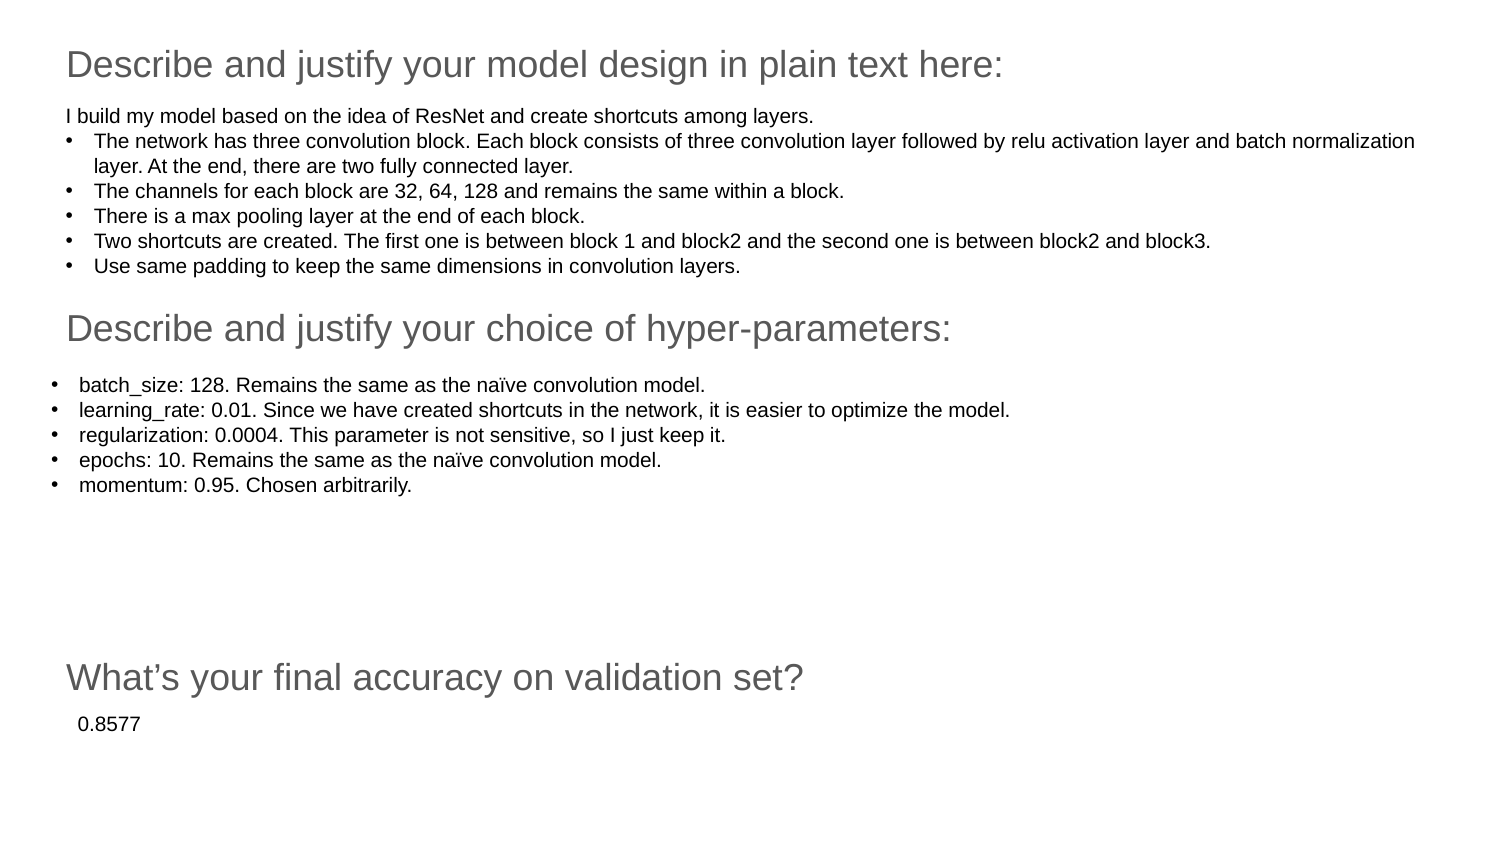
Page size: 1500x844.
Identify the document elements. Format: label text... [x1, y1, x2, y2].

text_box I build my model based on the idea of ResNet and create shortcuts among layers. The network has three convolution block. Each block consists of three convolution layer followed by relu activation layer and batch normalization layer. At the end, there are two fully connected layer. The channels for each block are 32, 64, 128 and remains the same within a block. There is a max pooling layer at the end of each block. Two shortcuts are created. The first one is between block 1 and block2 and the second one is between block2 and block3. Use same padding to keep the same dimensions in convolution layers. [65, 102, 1449, 278]
list Describe and justify your model design in plain text here: [50, 17, 1450, 114]
text_box 0.8577 [77, 710, 481, 736]
text_box Describe and justify your choice of hyper-parameters: [51, 282, 1449, 441]
text_box batch_size: 128. Remains the same as the naïve convolution model. learning_rate: 0.01. Since we have created shortcuts in the network, it is easier to optimize the model. regularization: 0.0004. This parameter is not sensitive, so I just keep it. epochs: 10. Remains the same as the naïve convolution model. momentum: 0.95. Chosen arbitrarily. [51, 372, 1435, 523]
text_box What’s your final accuracy on validation set? [51, 631, 1449, 790]
